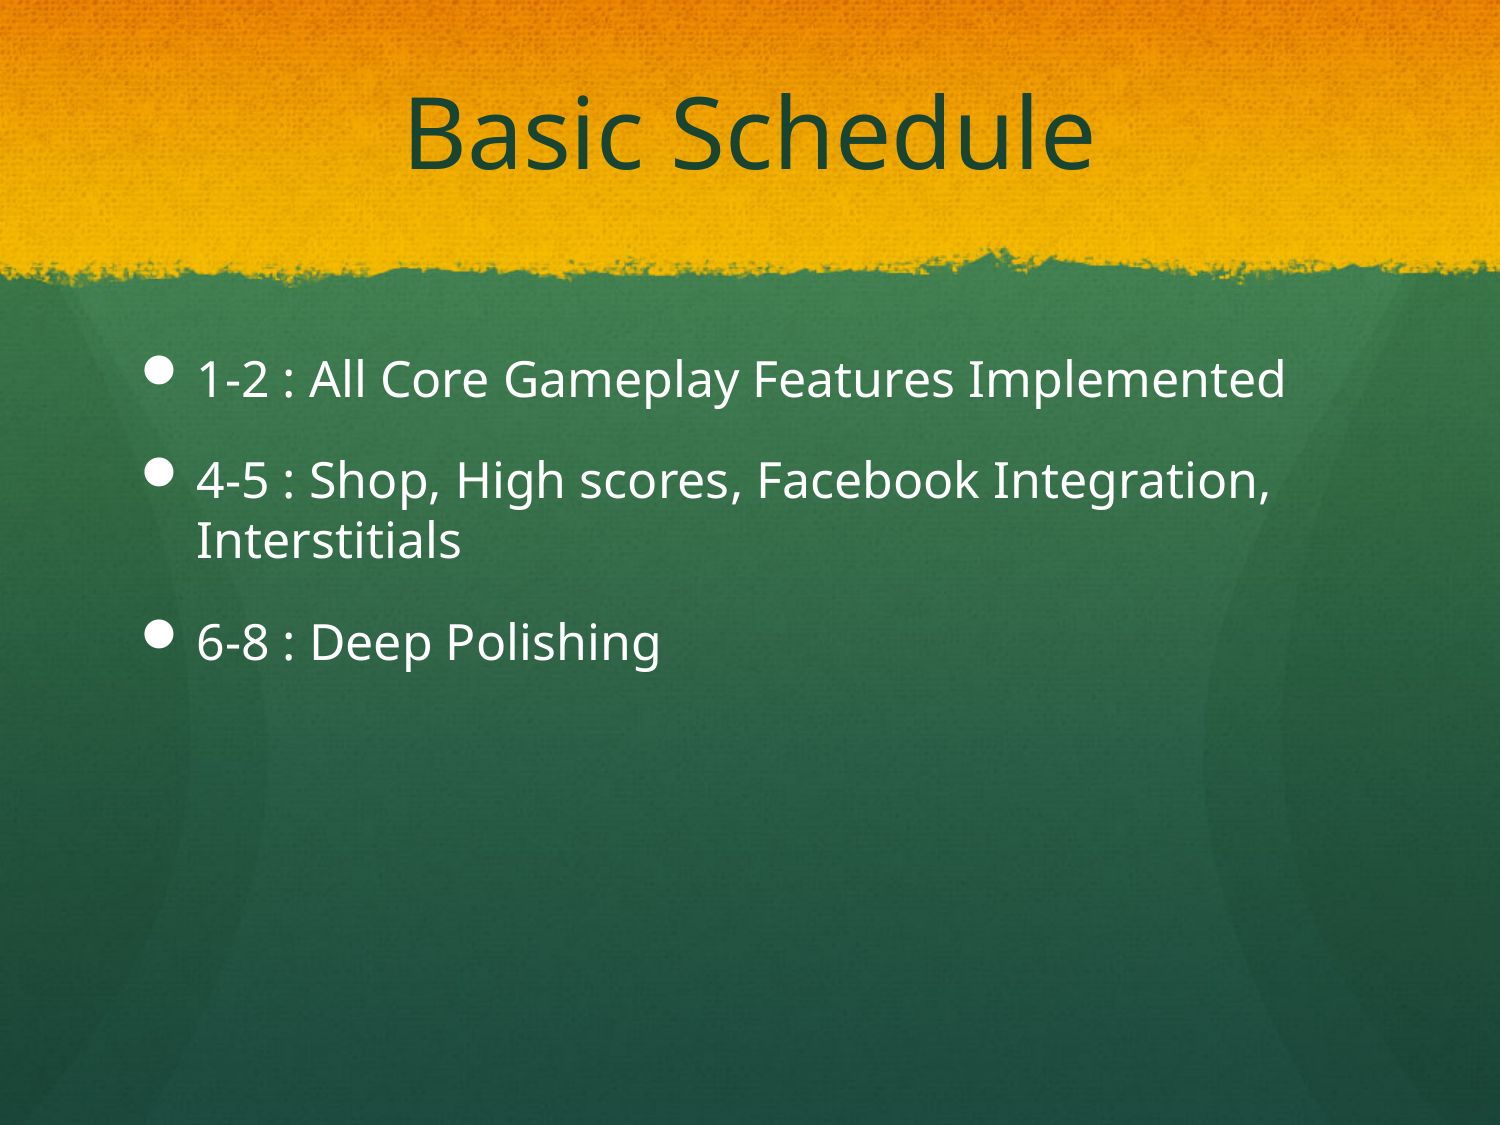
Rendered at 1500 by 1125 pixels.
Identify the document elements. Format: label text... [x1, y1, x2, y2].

title Basic Schedule [125, 13, 1375, 246]
picture [0, 0, 1500, 1125]
list 1-2 : All Core Gameplay Features Implemented 4-5 : Shop, High scores, Facebook Integration, Interstitials 6-8 : Deep Polishing [125, 339, 1375, 1026]
